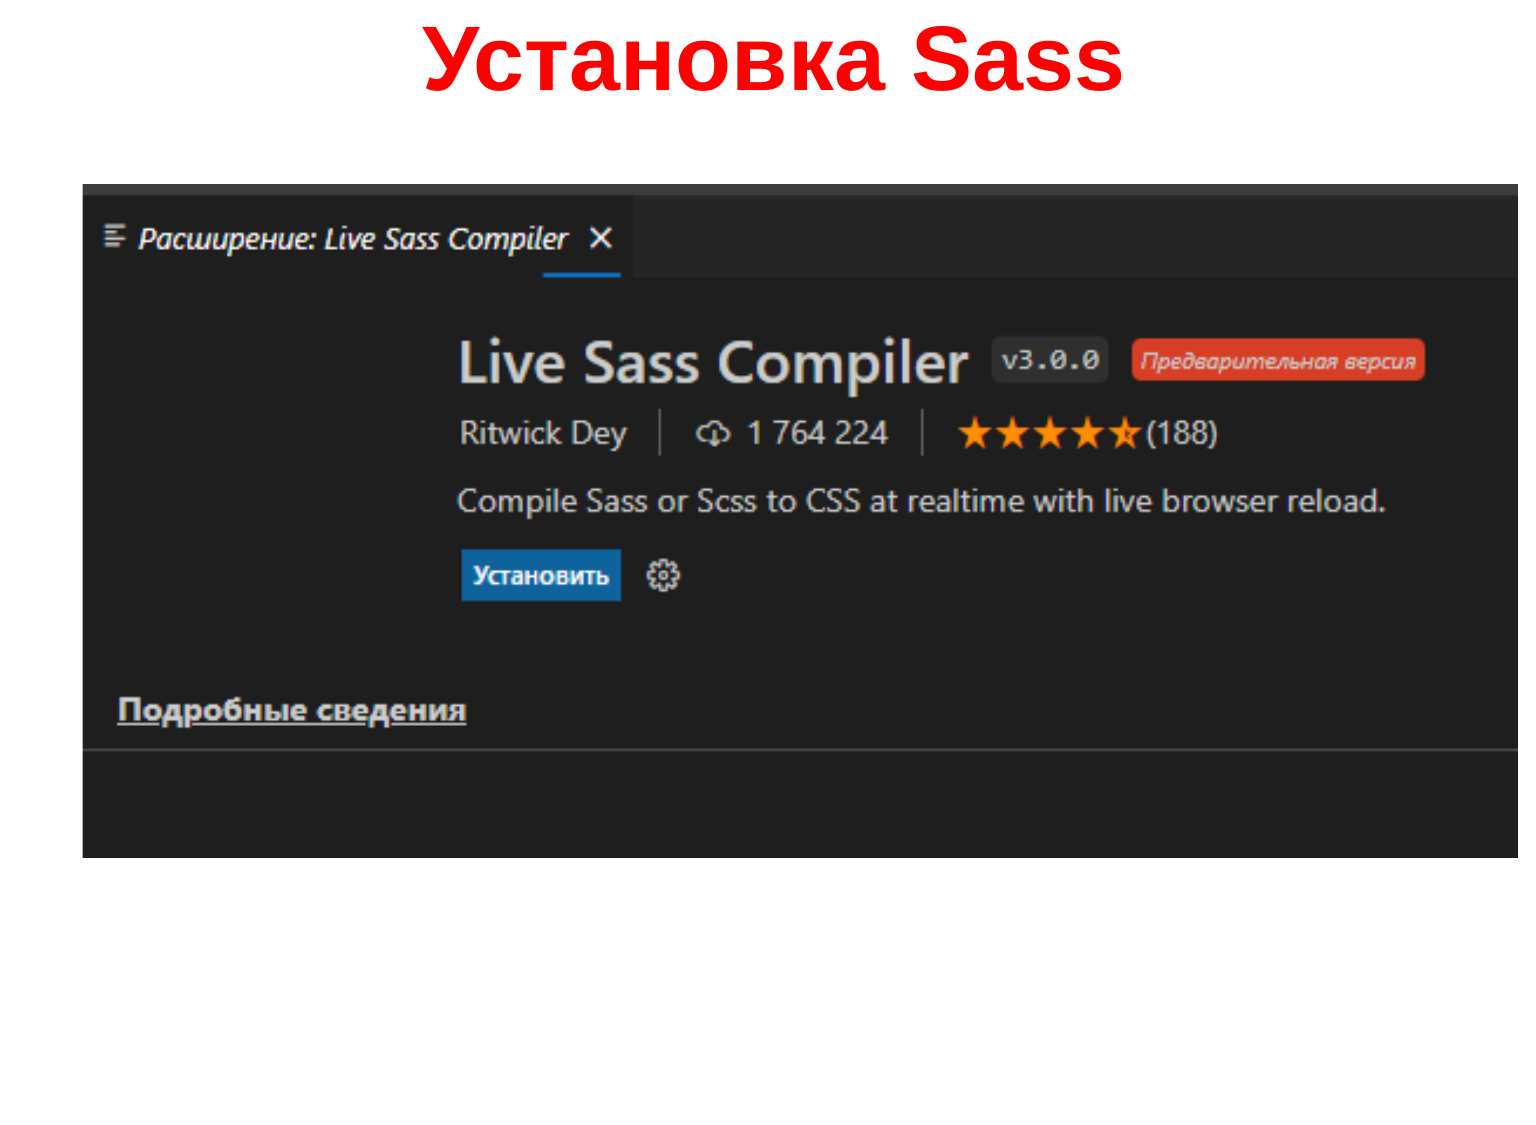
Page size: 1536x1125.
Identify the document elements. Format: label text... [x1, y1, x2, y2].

title Установка Sass [82, 0, 1465, 148]
picture [82, 184, 1519, 858]
